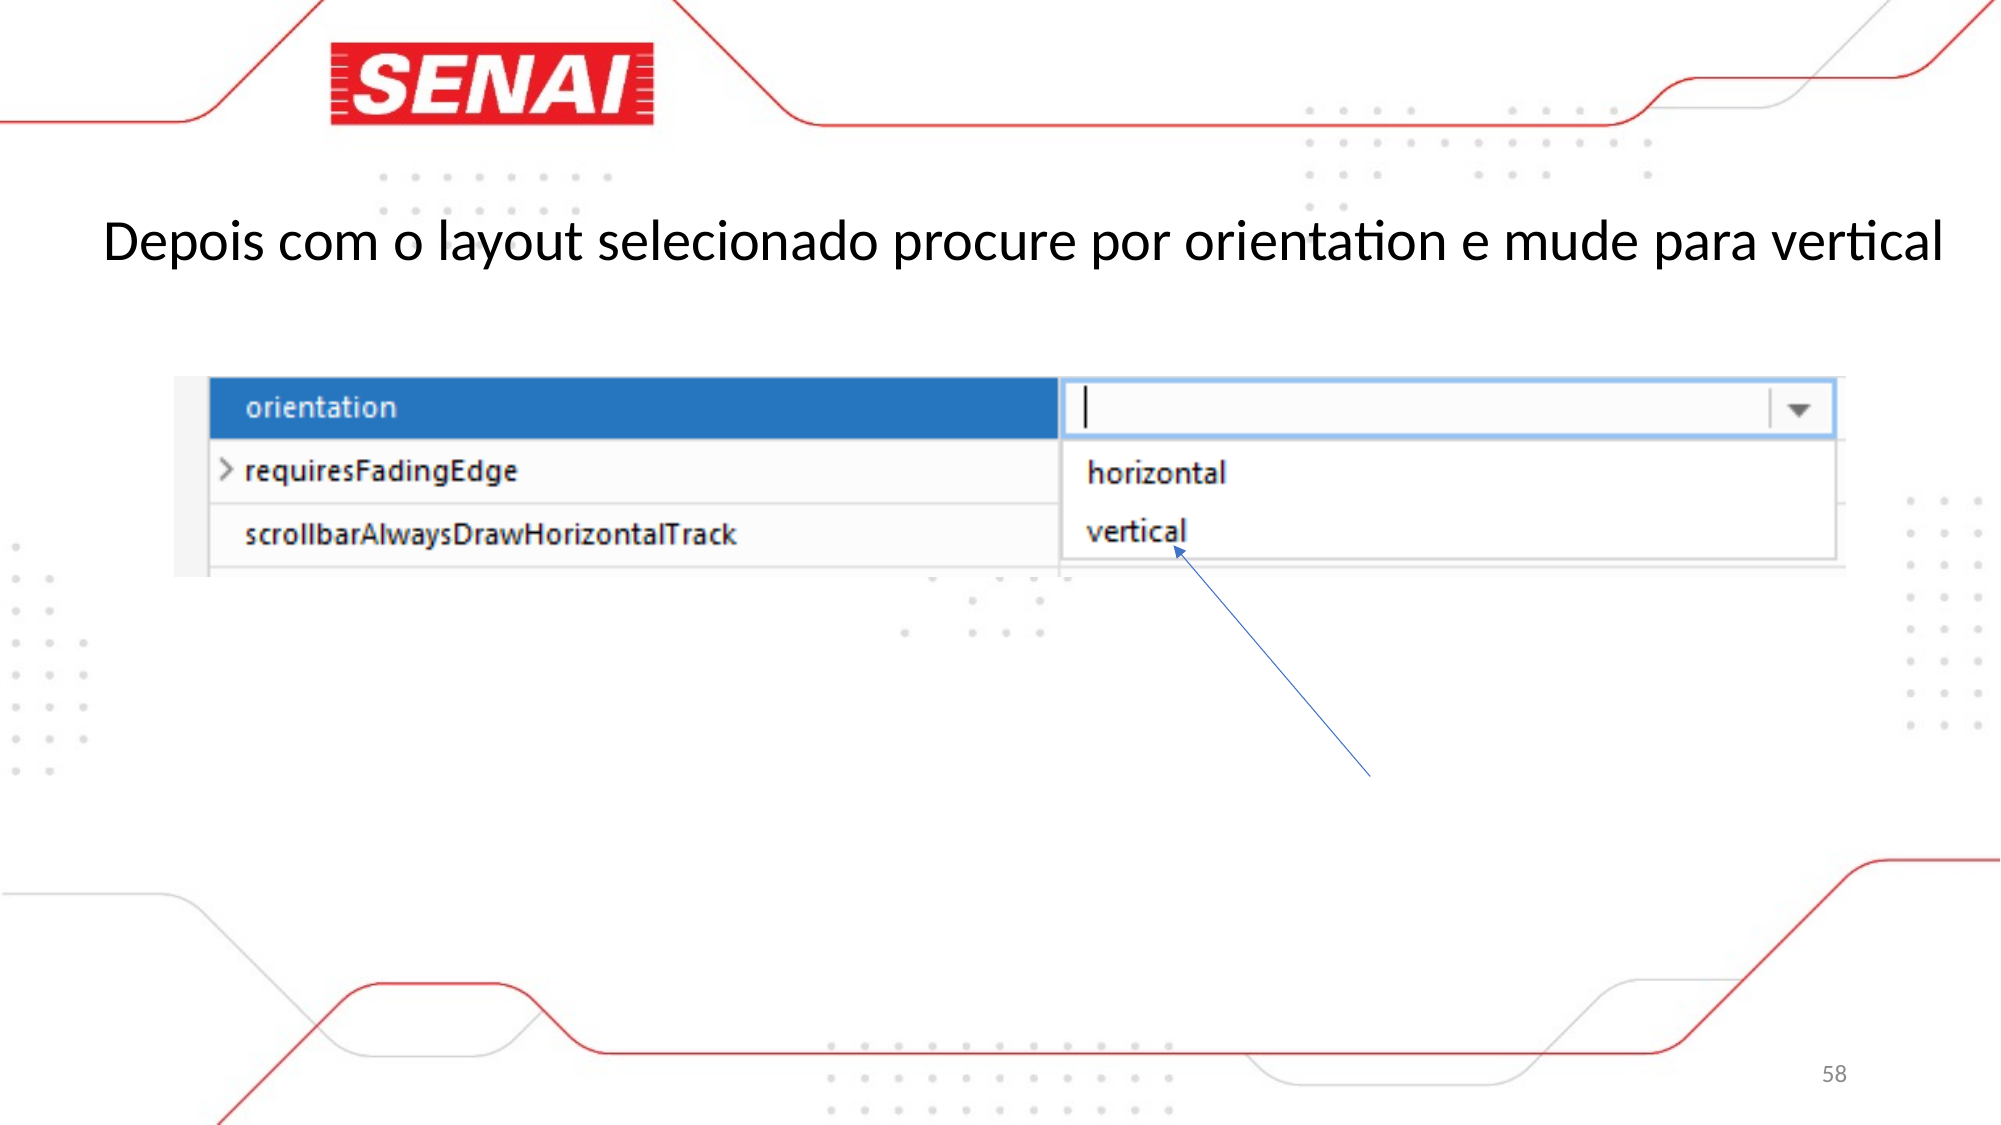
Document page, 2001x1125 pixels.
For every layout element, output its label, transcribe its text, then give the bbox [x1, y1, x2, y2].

text_box Depois com o layout selecionado procure por orientation e mude para vertical [88, 194, 1961, 279]
picture [0, 0, 2001, 1125]
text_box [1173, 545, 1371, 777]
slide_number 58 [1412, 1042, 1863, 1103]
